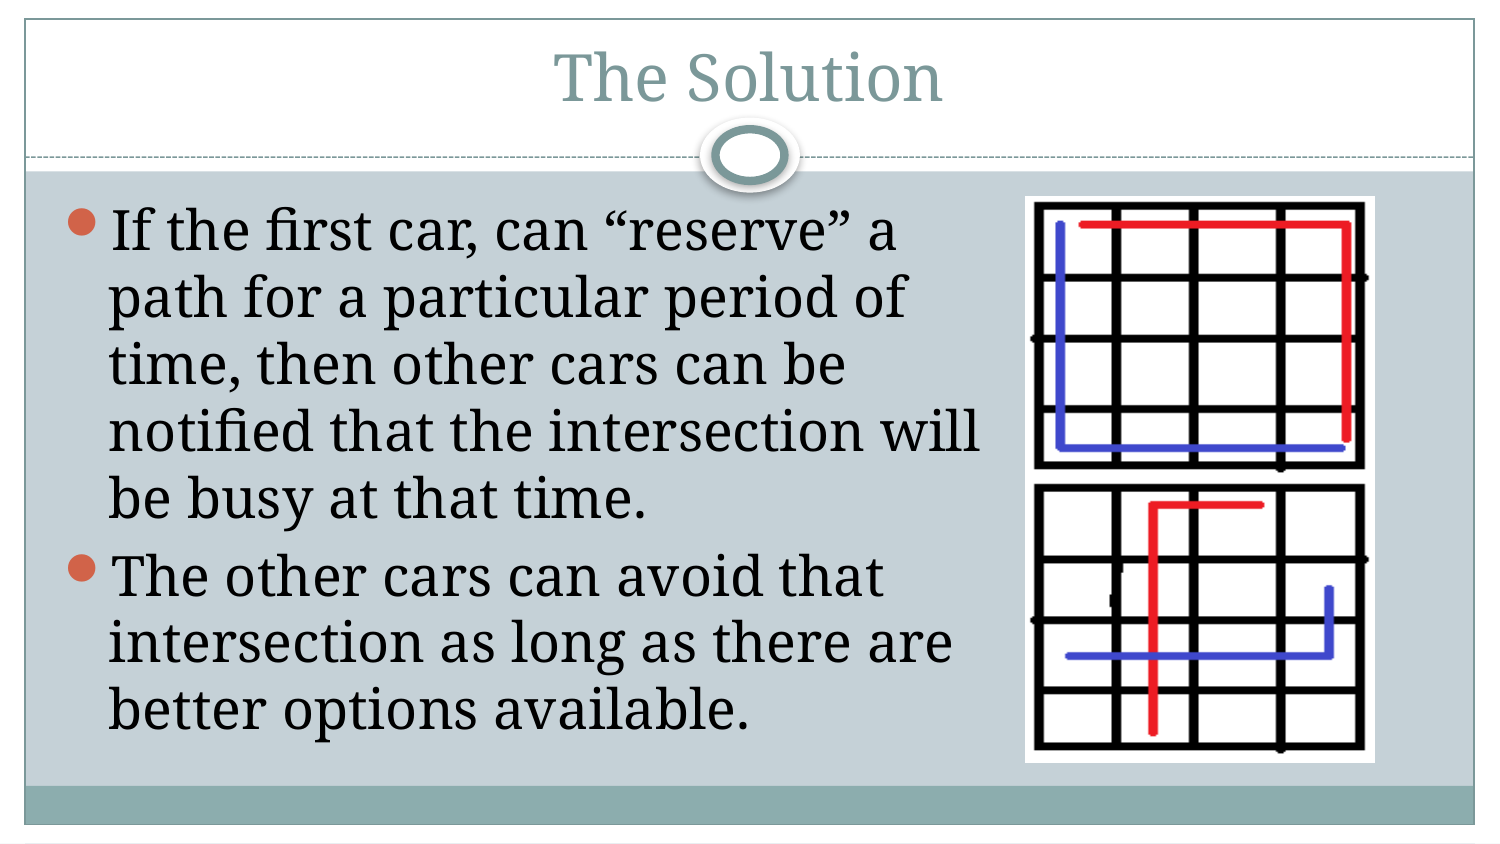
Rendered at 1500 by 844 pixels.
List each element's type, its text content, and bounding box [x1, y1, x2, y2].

title The Solution [49, 28, 1450, 122]
list If the first car, can “reserve” a path for a particular period of time, then other cars can be notified that the intersection will be busy at that time. The other cars can avoid that intersection as long as there are better options available. [49, 187, 1013, 750]
picture [1024, 196, 1376, 763]
